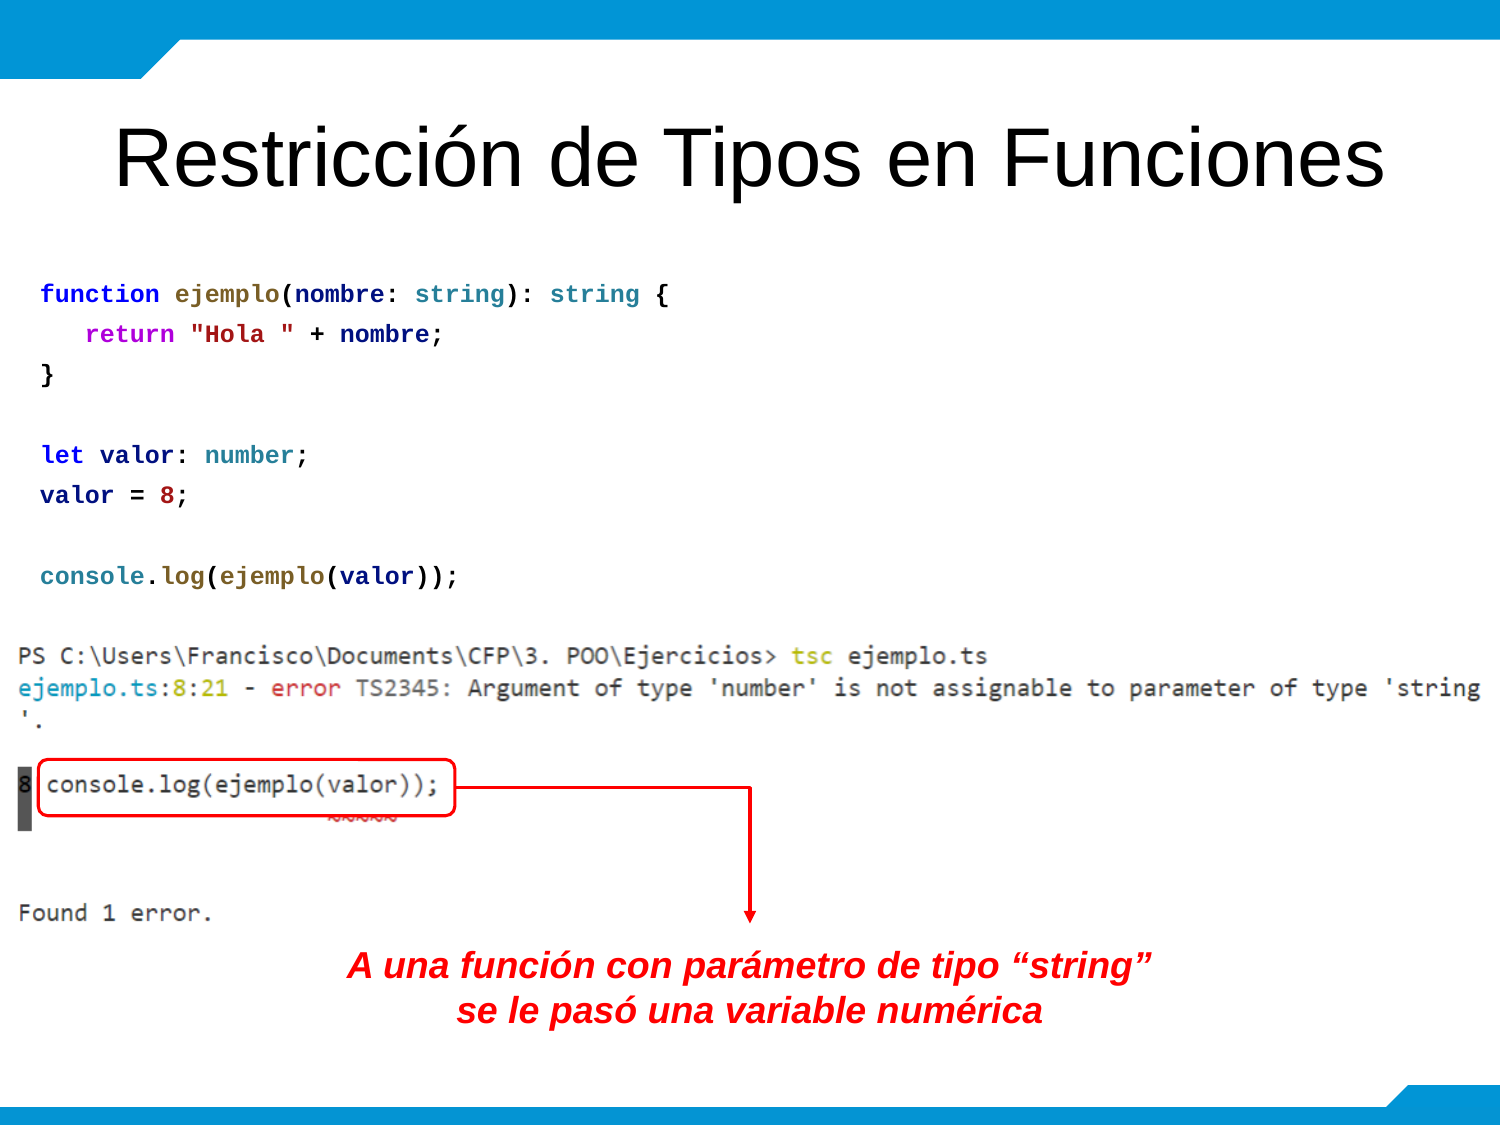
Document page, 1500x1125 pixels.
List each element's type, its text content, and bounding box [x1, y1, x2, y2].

picture [0, 632, 1500, 943]
title Restricción de Tipos en Funciones [51, 97, 1449, 223]
text_box A una función con parámetro de tipo “string” se le pasó una variable numérica [324, 952, 1176, 1049]
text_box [454, 787, 751, 924]
text_box function ejemplo(nombre: string): string { return "Hola " + nombre; } let valor: number; valor = 8; console.log(ejemplo(valor)); [24, 251, 833, 609]
